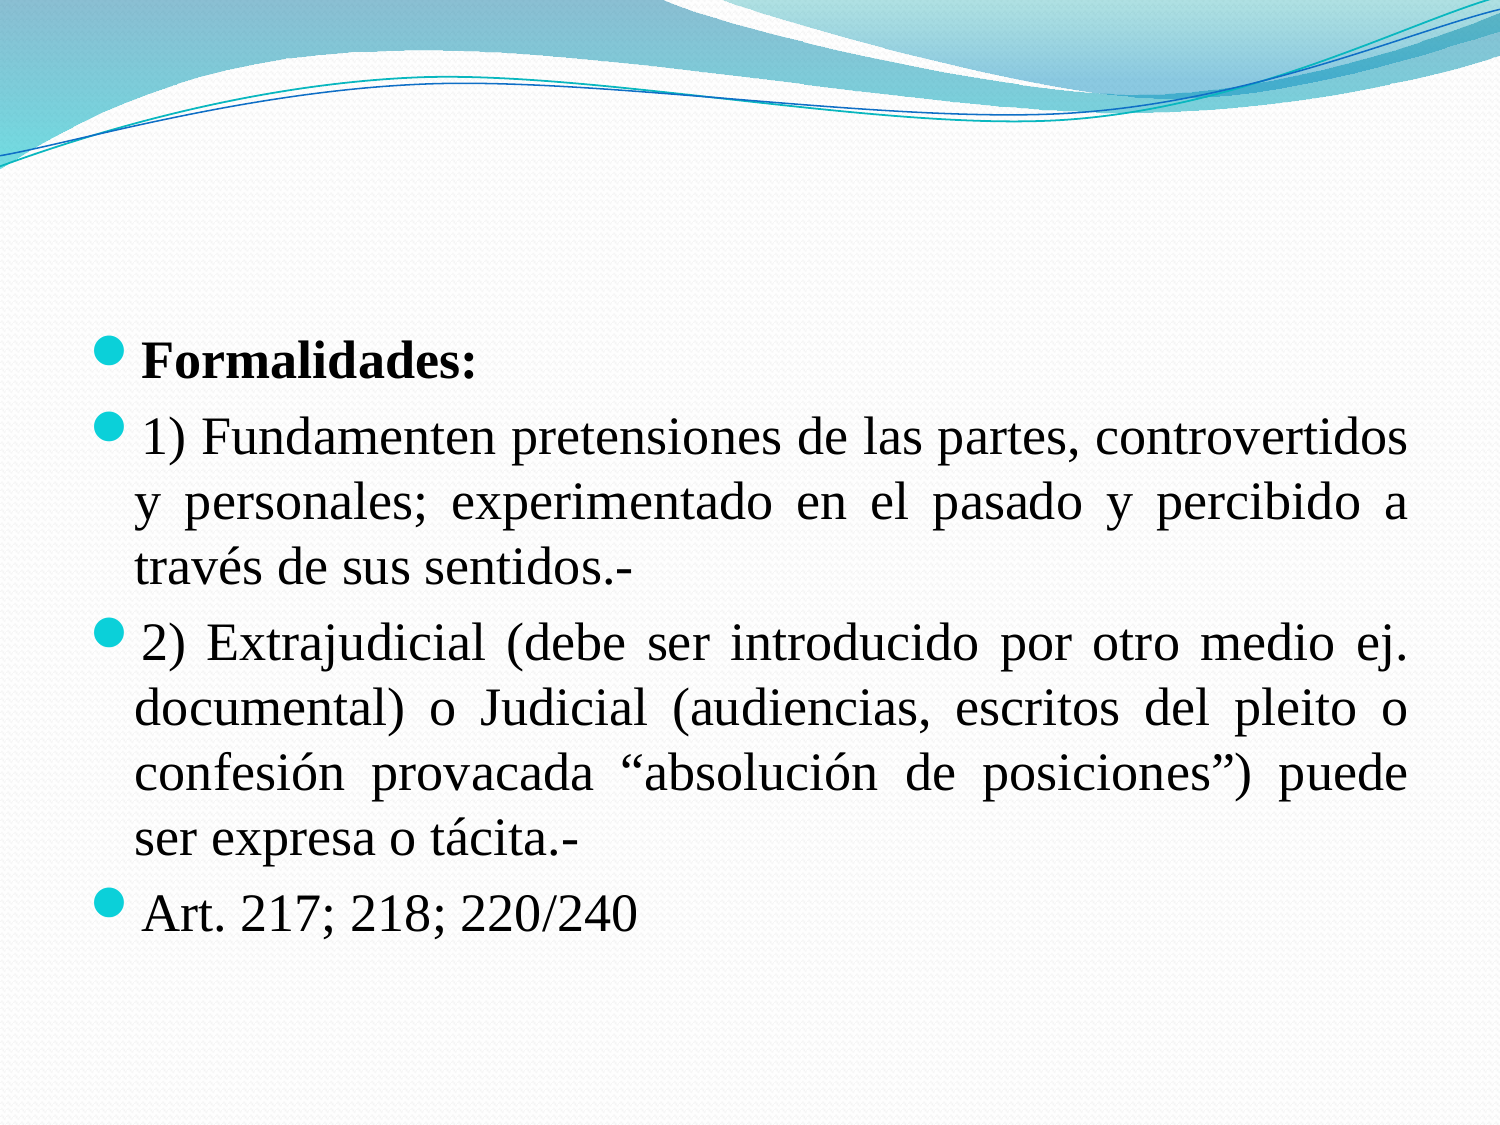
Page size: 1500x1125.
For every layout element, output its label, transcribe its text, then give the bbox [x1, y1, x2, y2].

list Formalidades: 1) Fundamenten pretensiones de las partes, controvertidos y personales; experimentado en el pasado y percibido a través de sus sentidos.- 2) Extrajudicial (debe ser introducido por otro medio ej. documental) o Judicial (audiencias, escritos del pleito o confesión provacada “absolución de posiciones”) puede ser expresa o tácita.- Art. 217; 218; 220/240 [75, 317, 1425, 1038]
